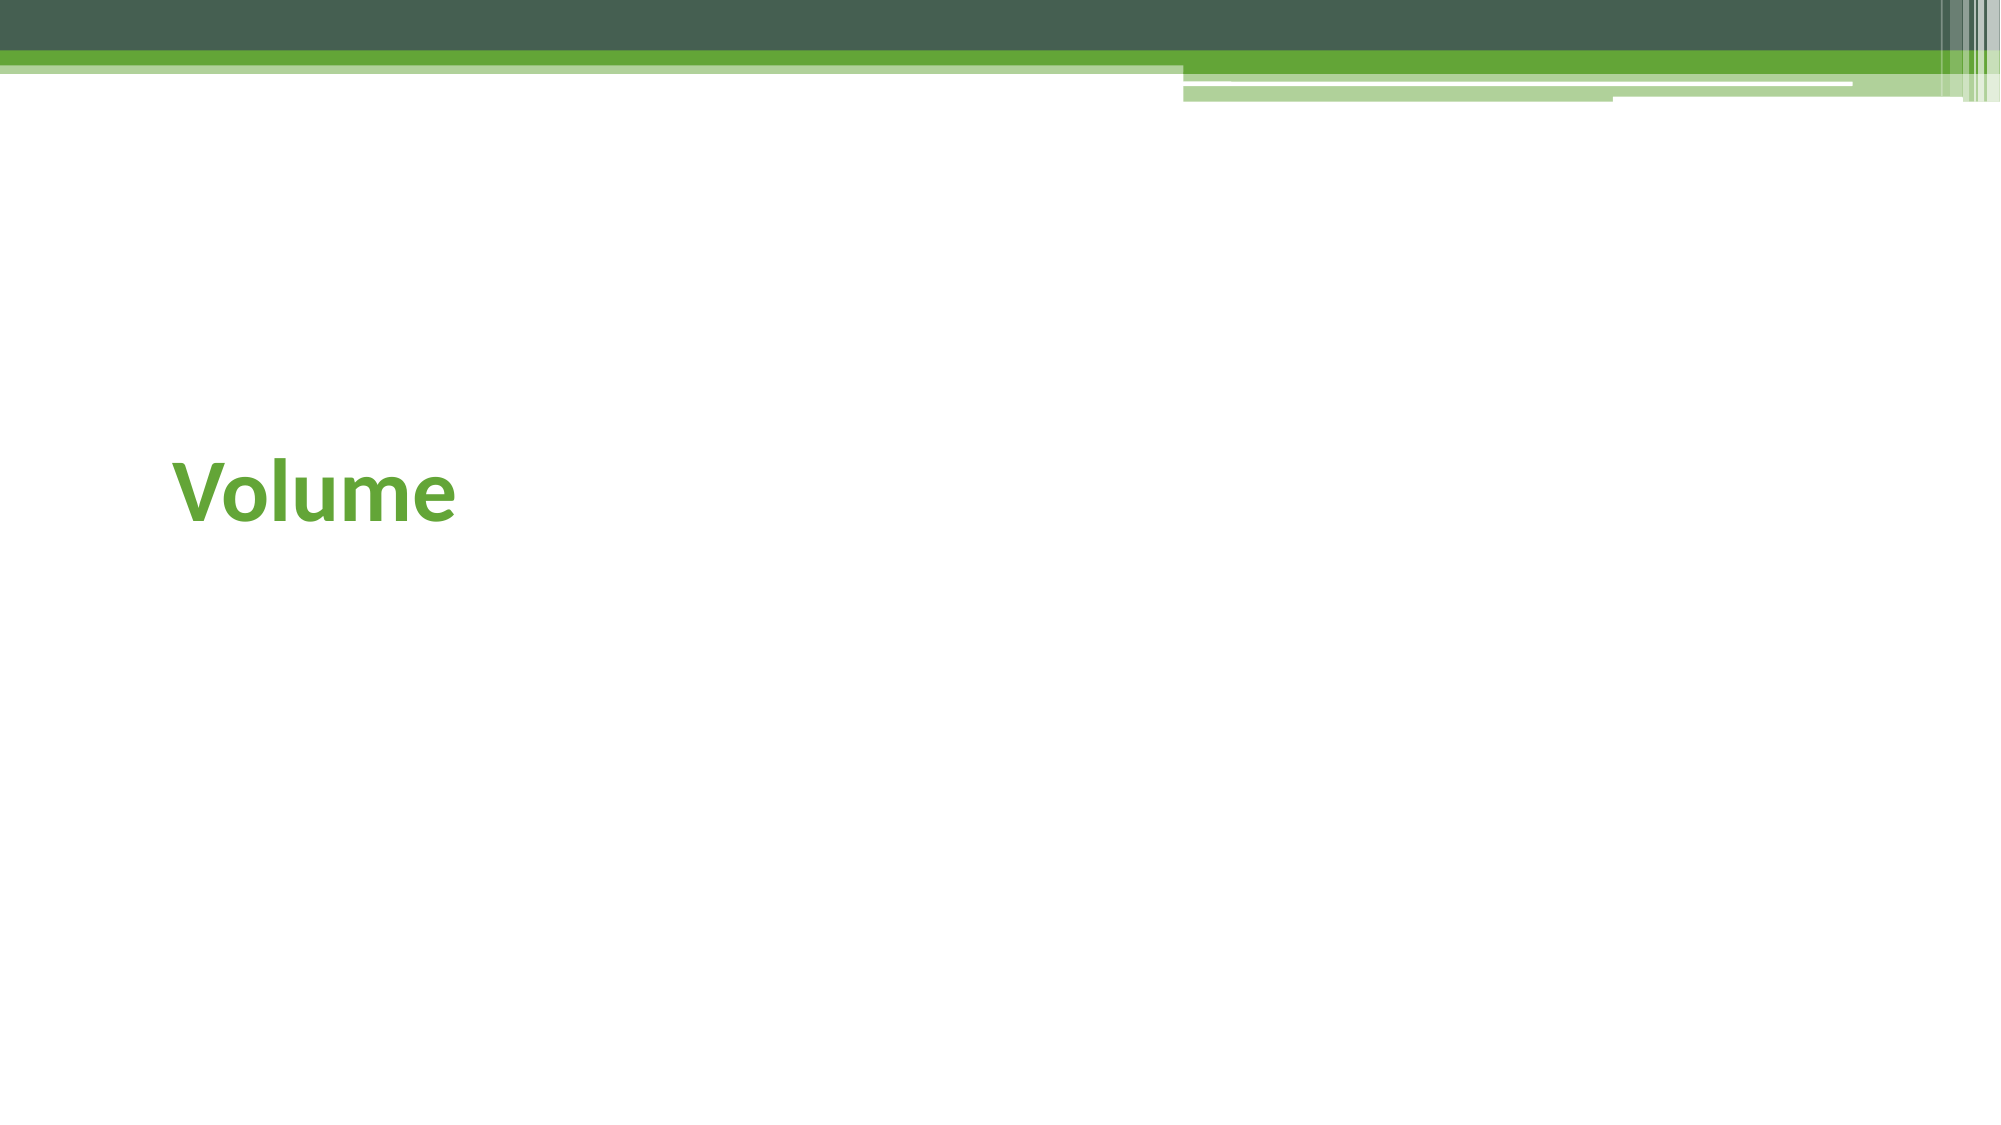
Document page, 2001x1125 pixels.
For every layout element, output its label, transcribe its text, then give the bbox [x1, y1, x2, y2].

title Volume [157, 322, 1858, 547]
